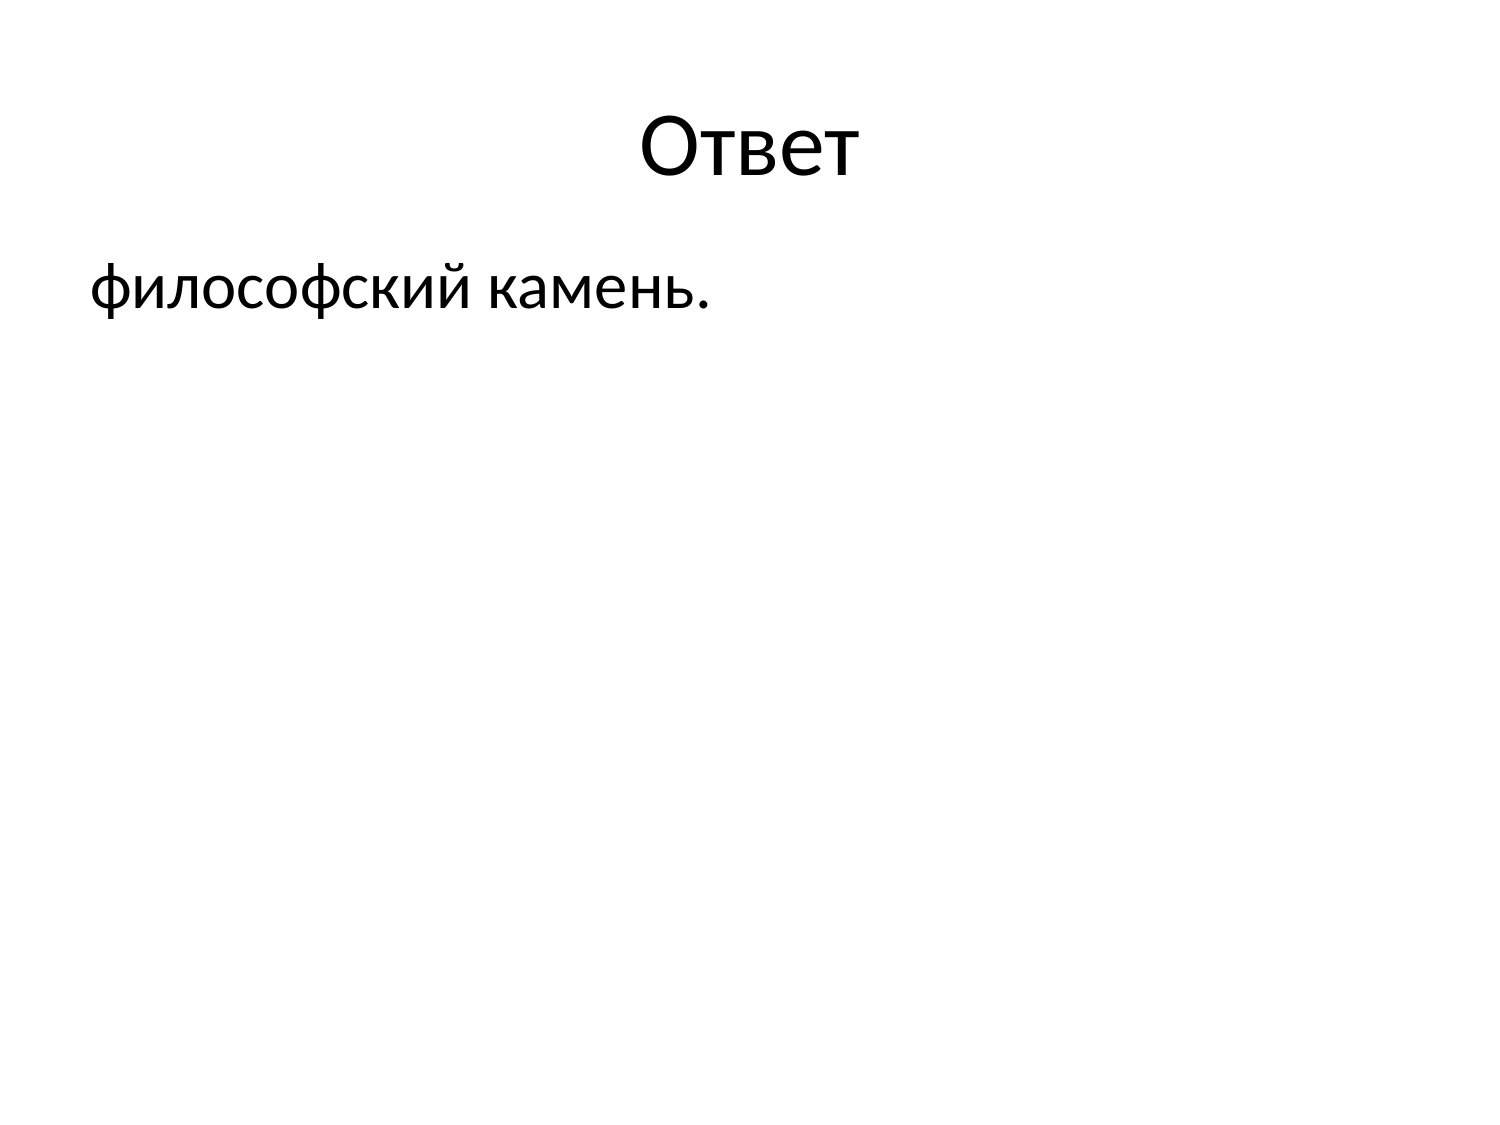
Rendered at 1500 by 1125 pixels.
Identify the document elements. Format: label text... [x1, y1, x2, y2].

title Ответ [75, 45, 1425, 233]
list философский камень. [75, 234, 1425, 1024]
